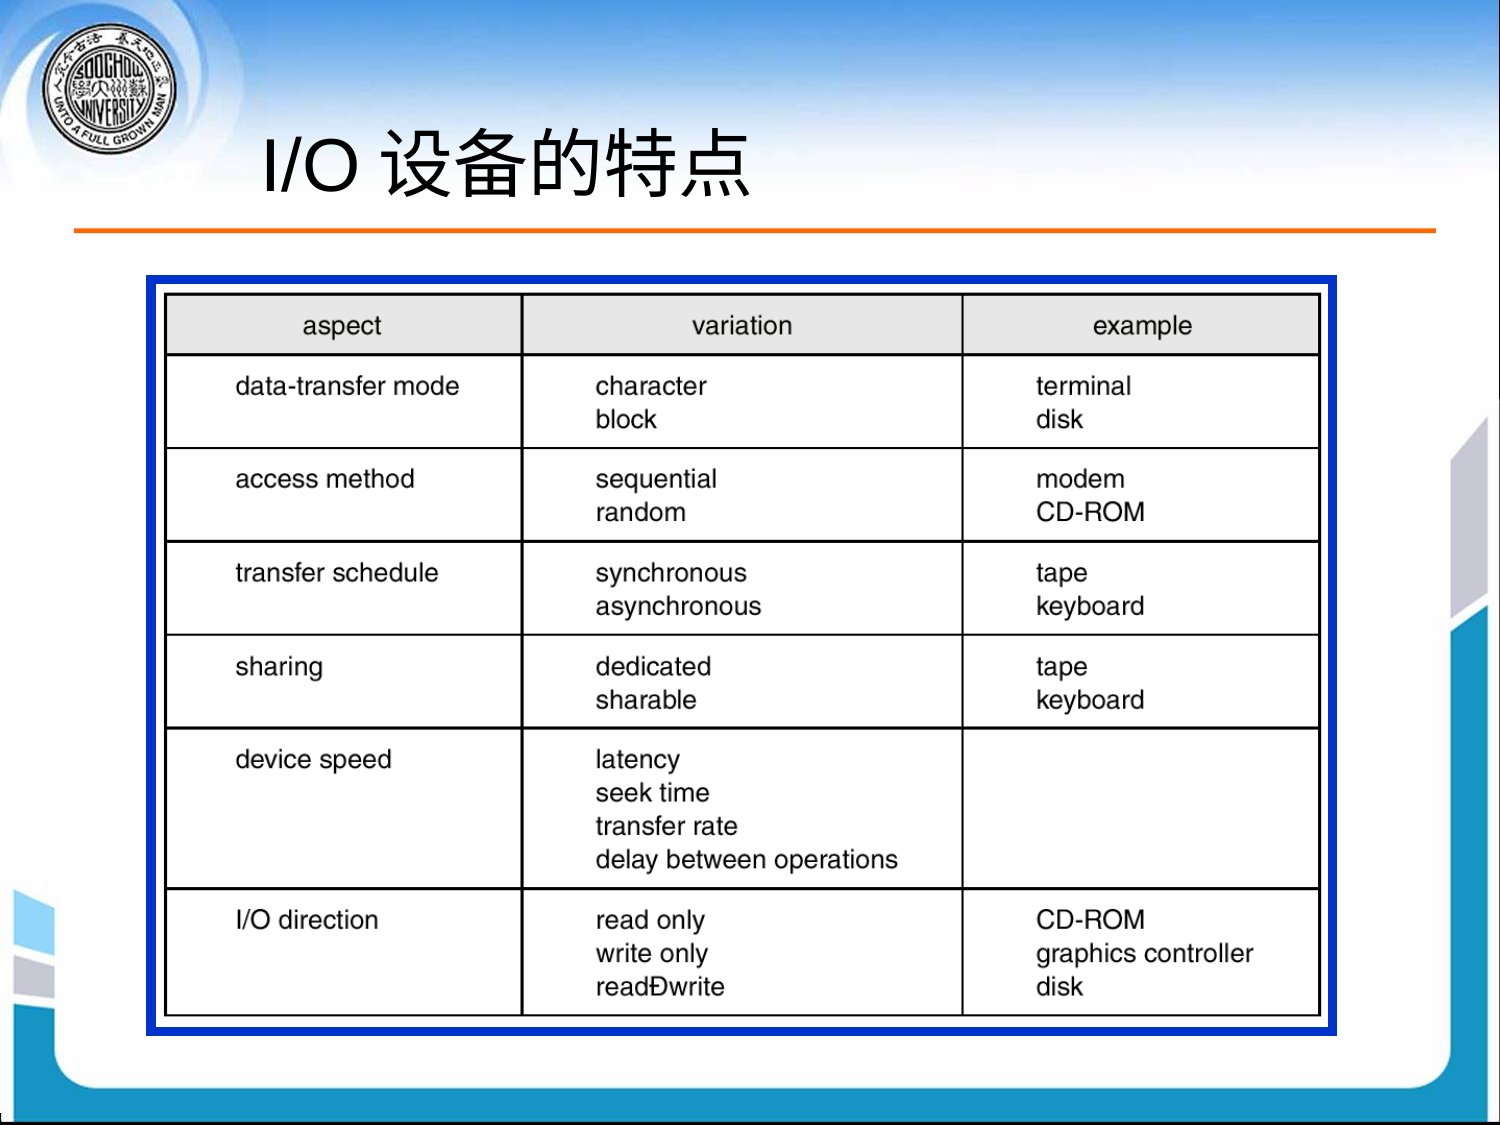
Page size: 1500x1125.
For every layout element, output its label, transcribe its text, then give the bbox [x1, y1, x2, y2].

picture [0, 0, 1500, 1125]
title I/O设备的特点 [245, 112, 1336, 210]
